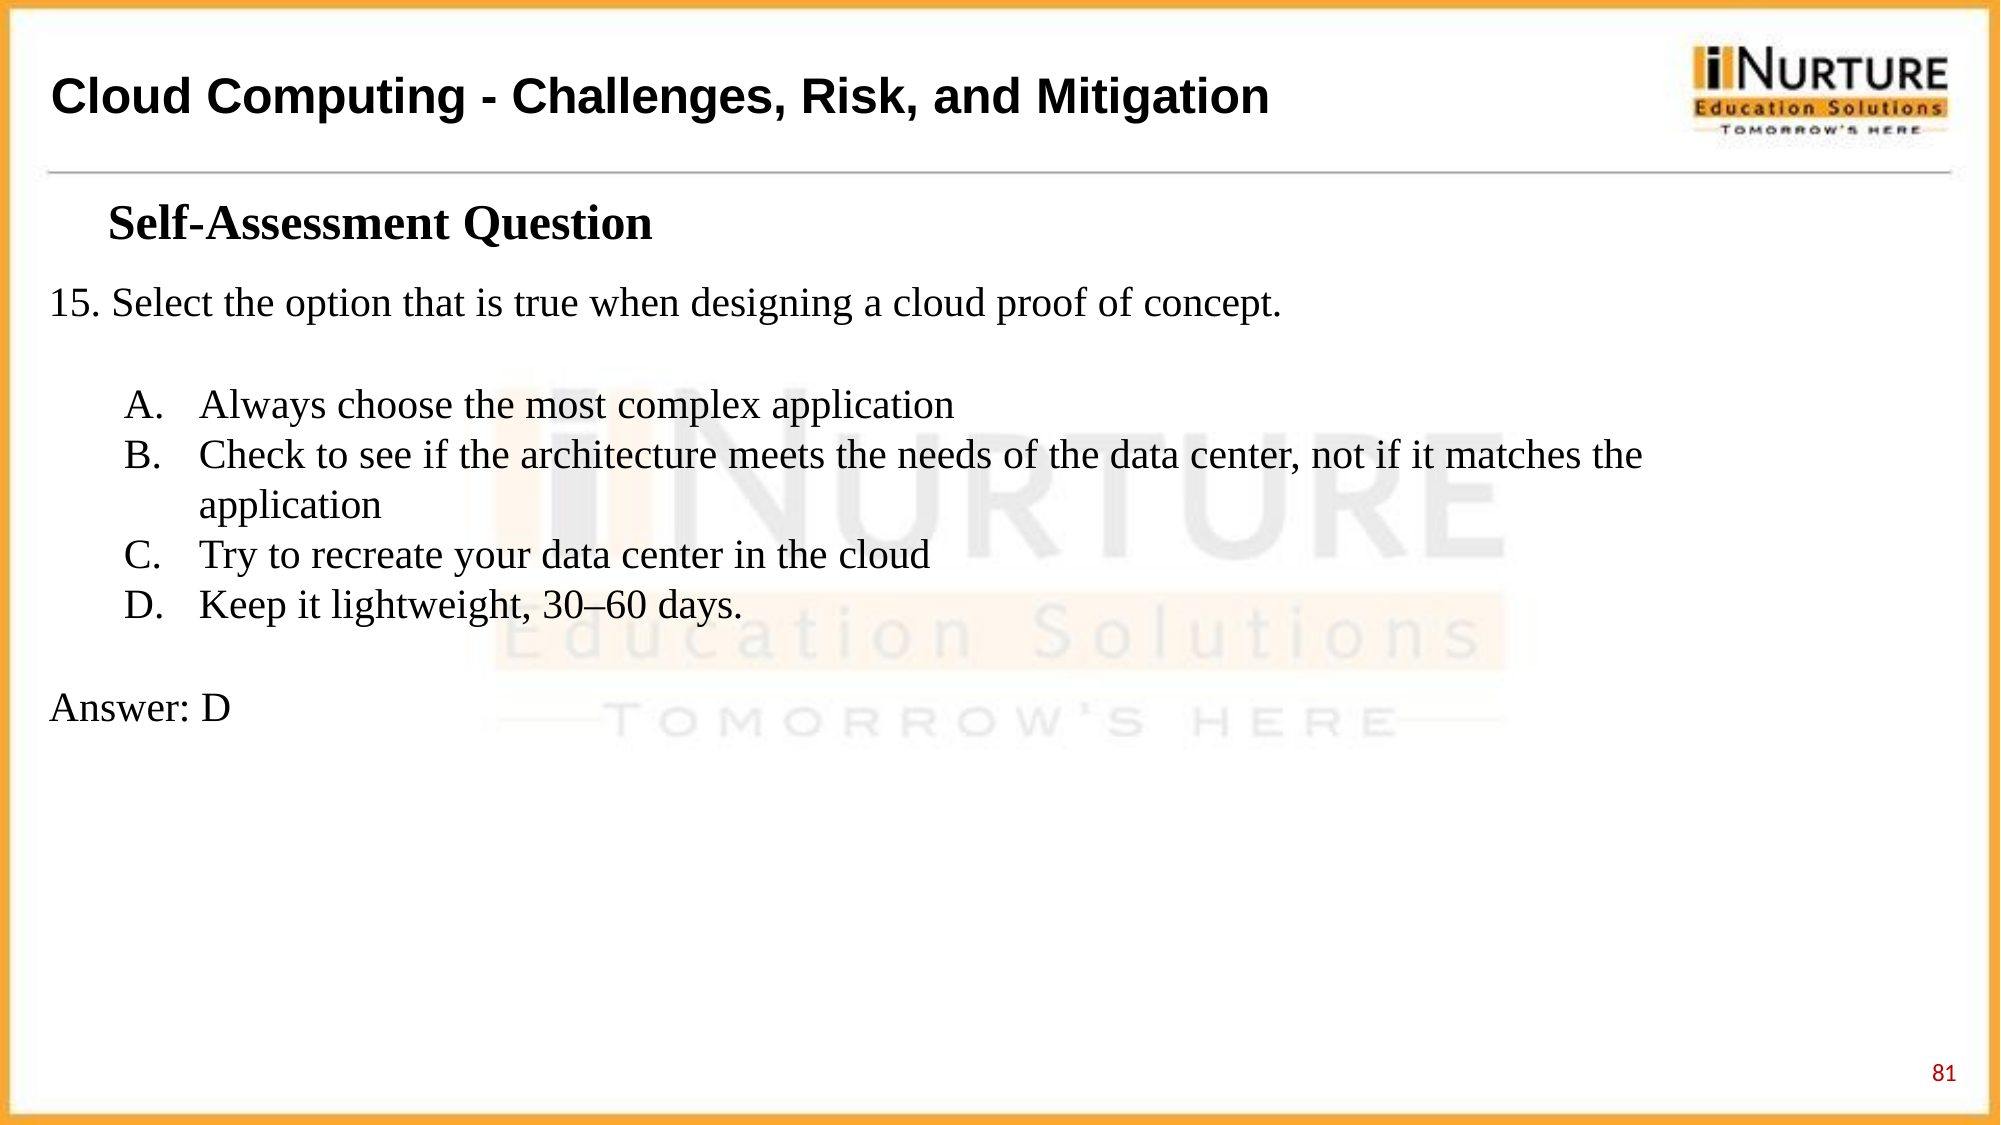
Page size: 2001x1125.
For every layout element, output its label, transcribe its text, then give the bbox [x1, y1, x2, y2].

title Cloud Computing - Challenges, Risk, and Mitigation [48, 61, 1287, 251]
picture [0, 0, 2000, 1125]
text_box Self-Assessment Question Select the option that is true when designing a cloud proof of concept. Always choose the most complex application Check to see if the architecture meets the needs of the data center, not if it matches the application Try to recreate your data center in the cloud Keep it lightweight, 30–60 days. Answer: D [46, 157, 1834, 730]
slide_number 59 [1925, 1060, 1966, 1125]
